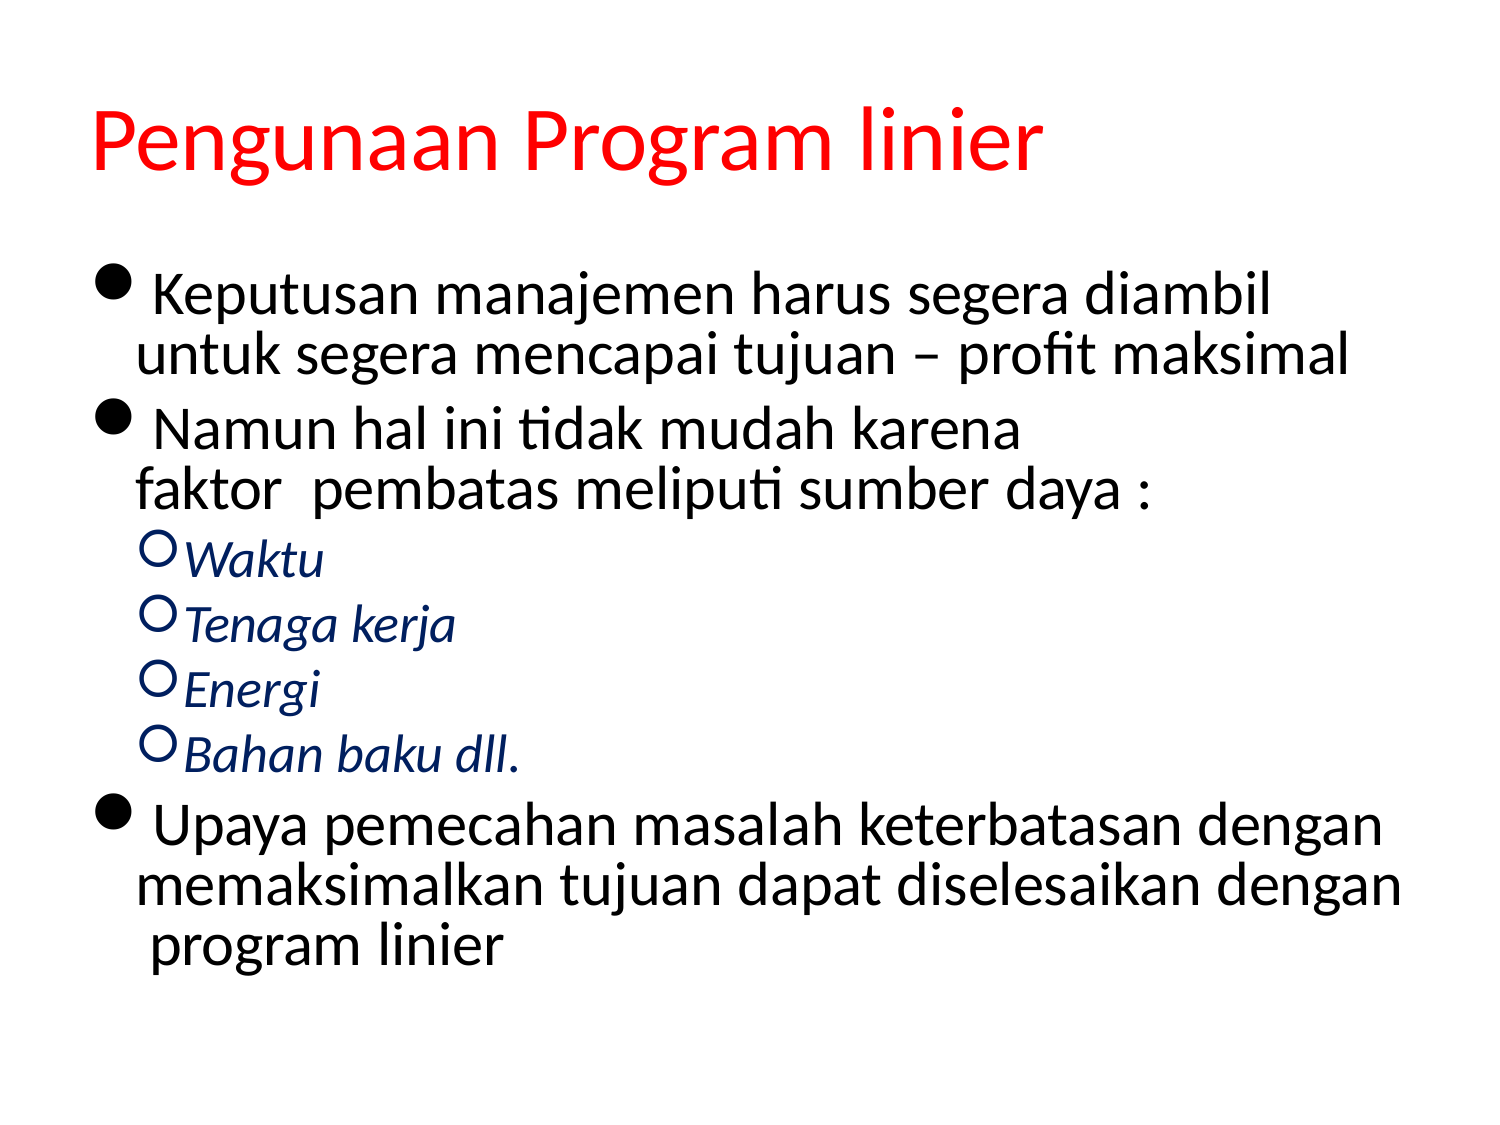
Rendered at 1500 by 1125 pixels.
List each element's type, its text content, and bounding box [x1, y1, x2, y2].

title Pengunaan Program linier [87, 76, 1054, 250]
text_box Keputusan manajemen harus segera diambil untuk segera mencapai tujuan – profit maksimal Namun hal ini tidak mudah karena faktor pembatas meliputi sumber daya : Waktu Tenaga kerja Energi Bahan baku dll. Upaya pemecahan masalah keterbatasan dengan memaksimalkan tujuan dapat diselesaikan dengan program linier [87, 250, 1409, 978]
